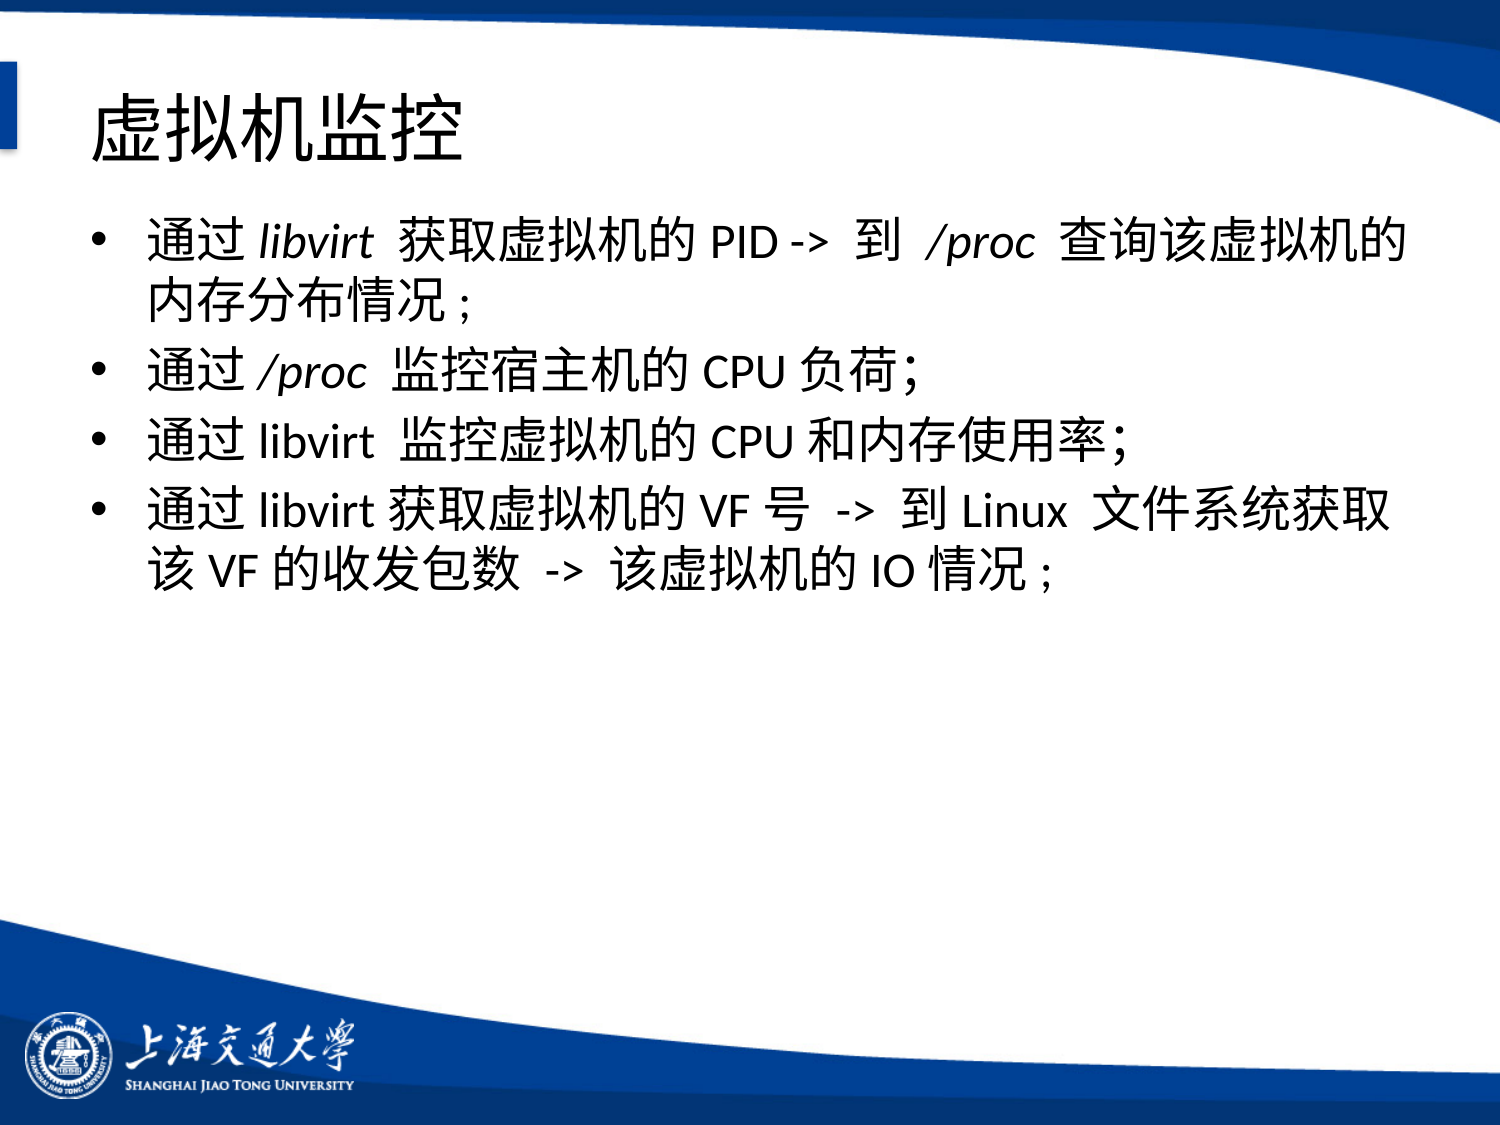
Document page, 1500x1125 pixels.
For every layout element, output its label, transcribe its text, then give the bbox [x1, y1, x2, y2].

title 虚拟机监控 [75, 74, 1112, 165]
text_box 通过libvirt 获取虚拟机的PID -> 到 /proc 查询该虚拟机的内存分布情况; 通过/proc 监控宿主机的CPU负荷； 通过libvirt 监控虚拟机的CPU和内存使用率； 通过libvirt获取虚拟机的VF号 -> 到Linux 文件系统获取该VF的收发包数 -> 该虚拟机的IO情况; [74, 200, 1425, 674]
picture [0, 0, 1500, 1125]
